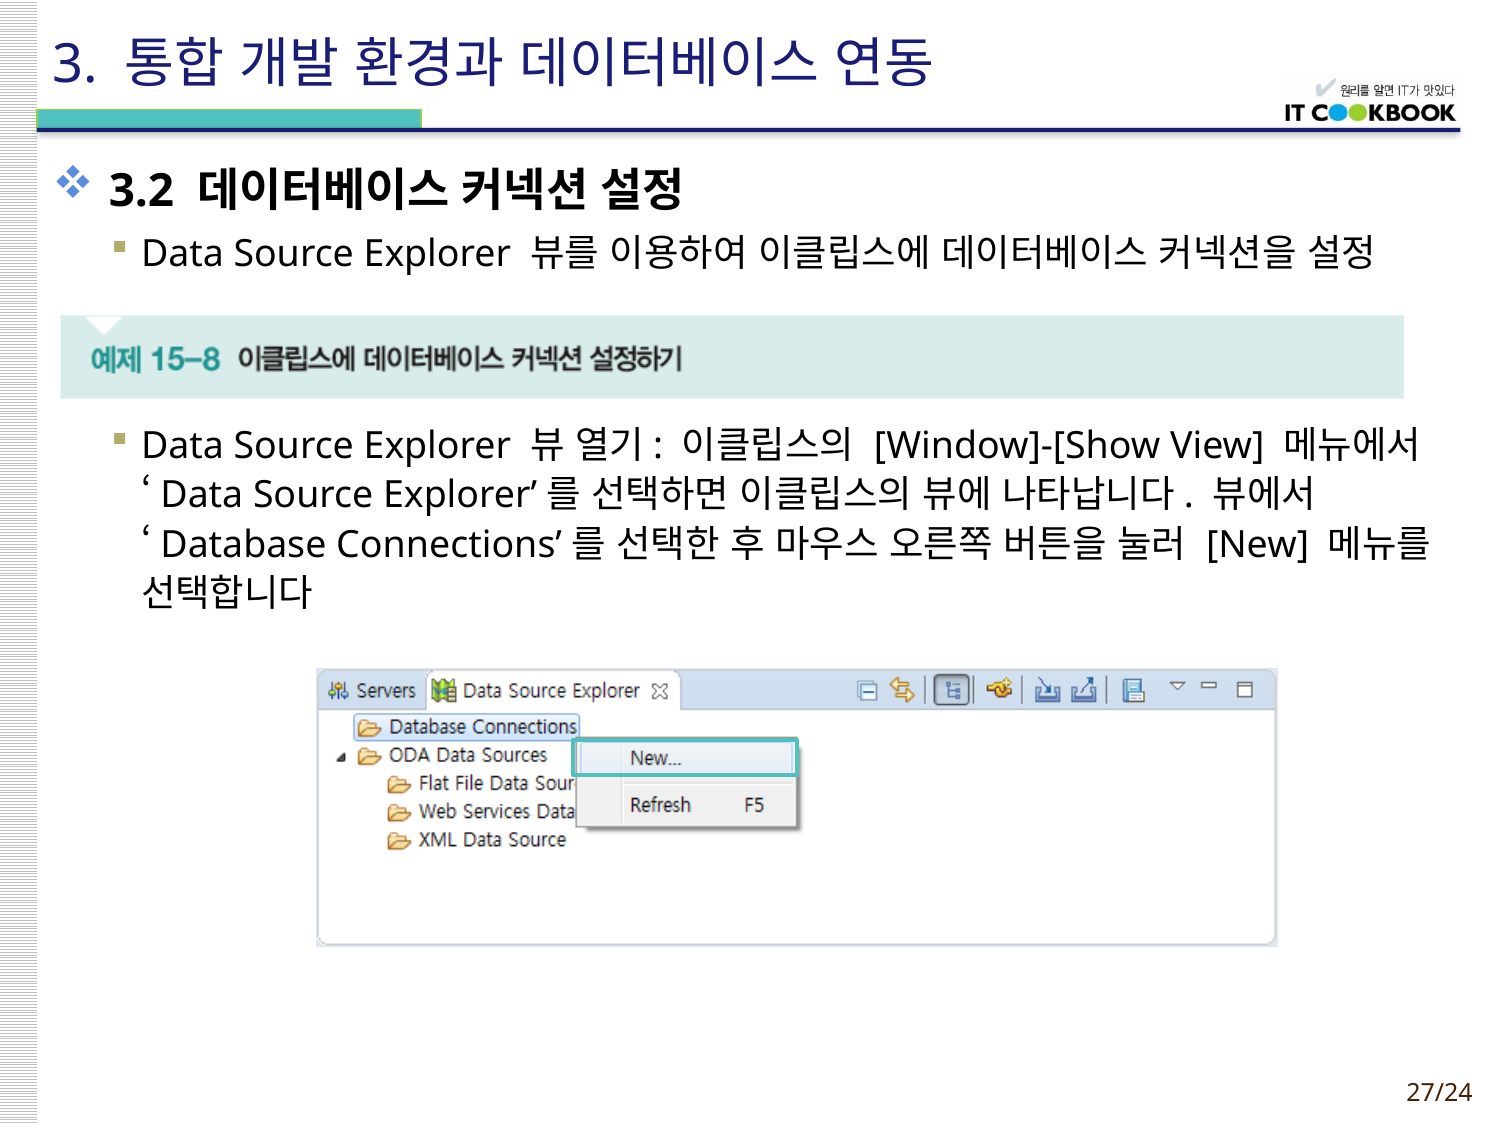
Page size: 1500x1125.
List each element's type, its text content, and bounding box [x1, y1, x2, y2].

list 3.2 데이터베이스 커넥션 설정 Data Source Explorer 뷰를 이용하여 이클립스에 데이터베이스 커넥션을 설정 Data Source Explorer 뷰 열기: 이클립스의 [Window]-[Show View] 메뉴에서 ‘Data Source Explorer’를 선택하면 이클립스의 뷰에 나타납니다. 뷰에서 ‘Database Connections’를 선택한 후 마우스 오른쪽 버튼을 눌러 [New] 메뉴를 선택합니다 [37, 152, 1463, 1091]
picture [52, 314, 1404, 403]
picture [316, 668, 1278, 948]
picture [1281, 75, 1459, 123]
title 3. 통합 개발 환경과 데이터베이스 연동 [37, 13, 1278, 109]
